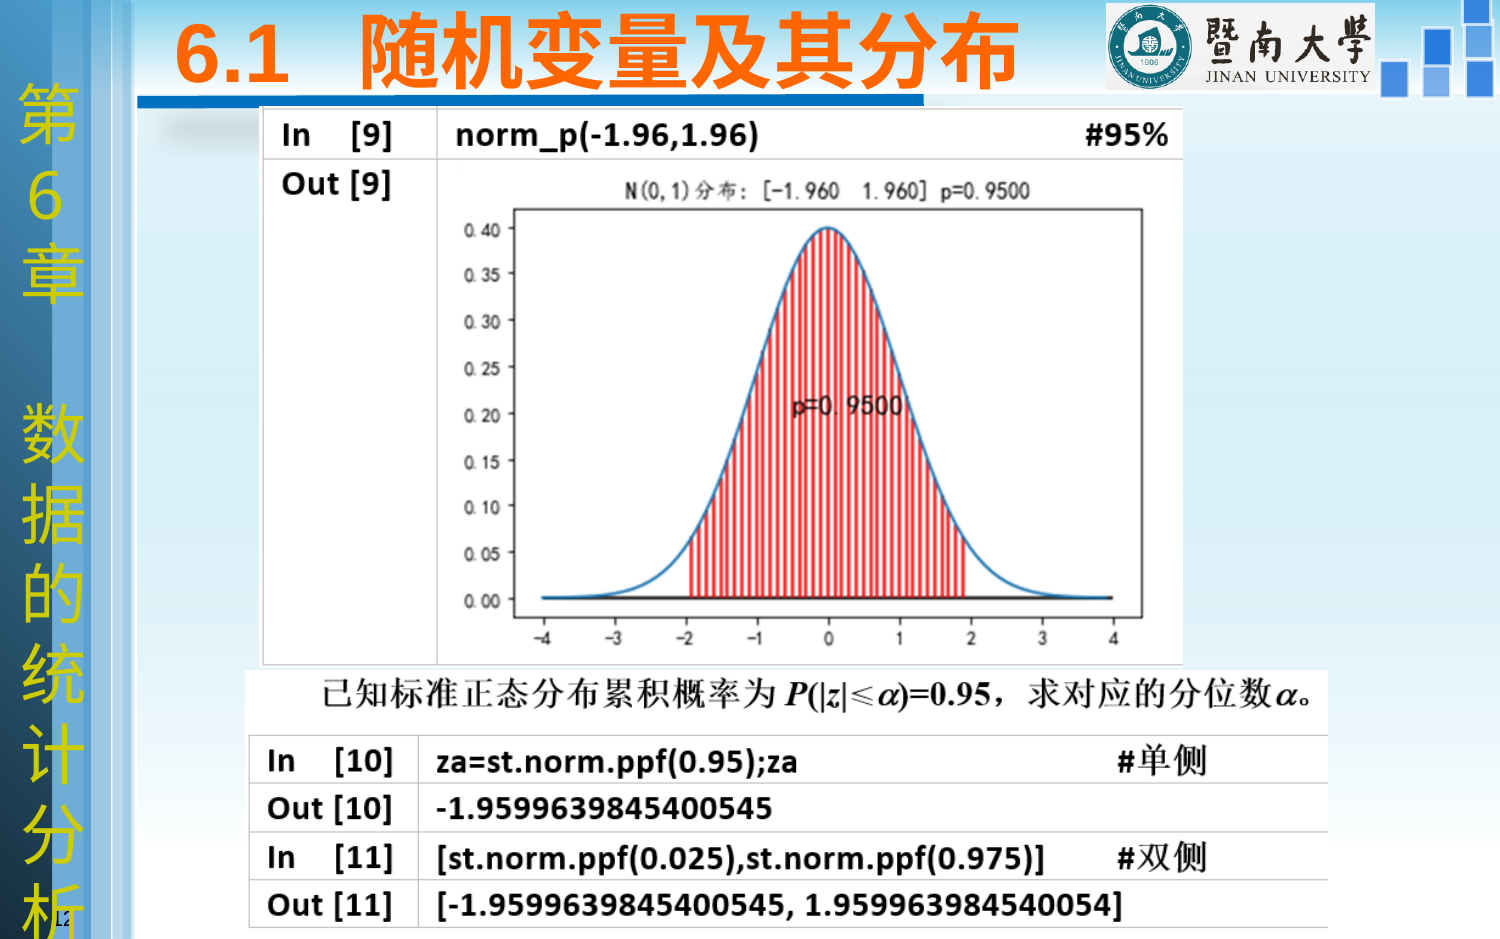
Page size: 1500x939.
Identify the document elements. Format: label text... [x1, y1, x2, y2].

title 6.1 随机变量及其分布 [159, 15, 1095, 83]
picture [244, 670, 1328, 933]
picture [258, 105, 1183, 668]
picture [1106, 3, 1375, 90]
text_box 第6章 数据的统计分析 [1, 65, 107, 939]
